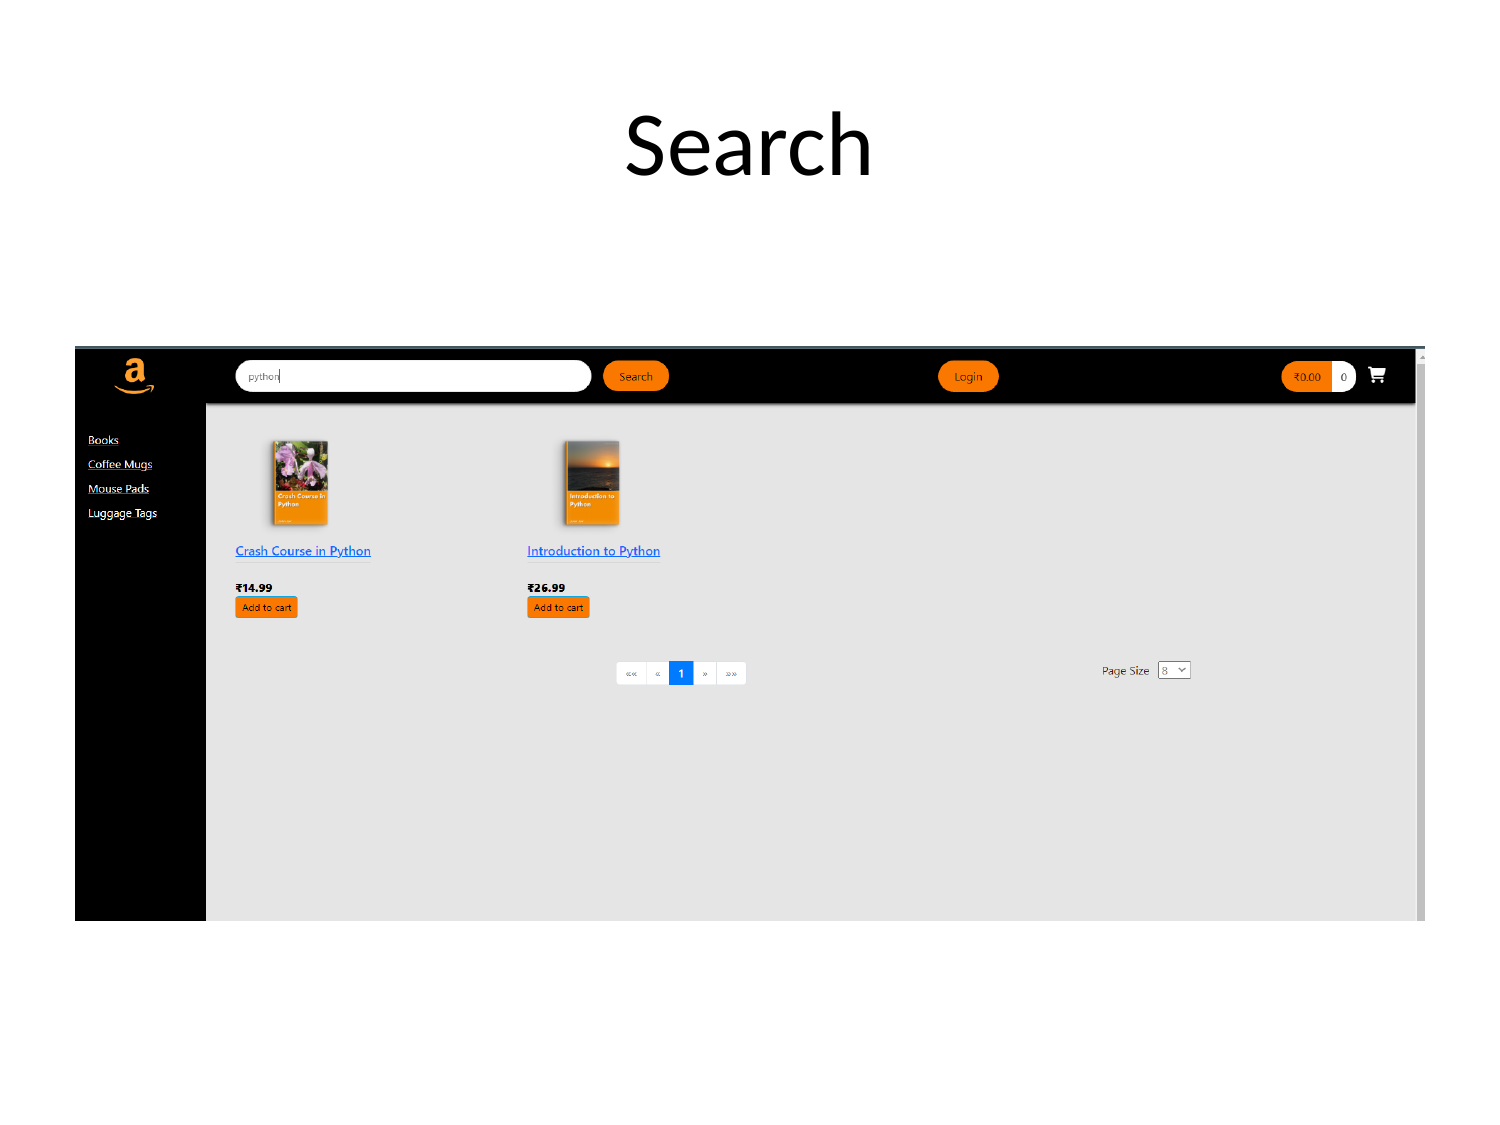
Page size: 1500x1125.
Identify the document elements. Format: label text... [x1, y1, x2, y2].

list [74, 346, 1426, 921]
title Search [75, 45, 1425, 233]
